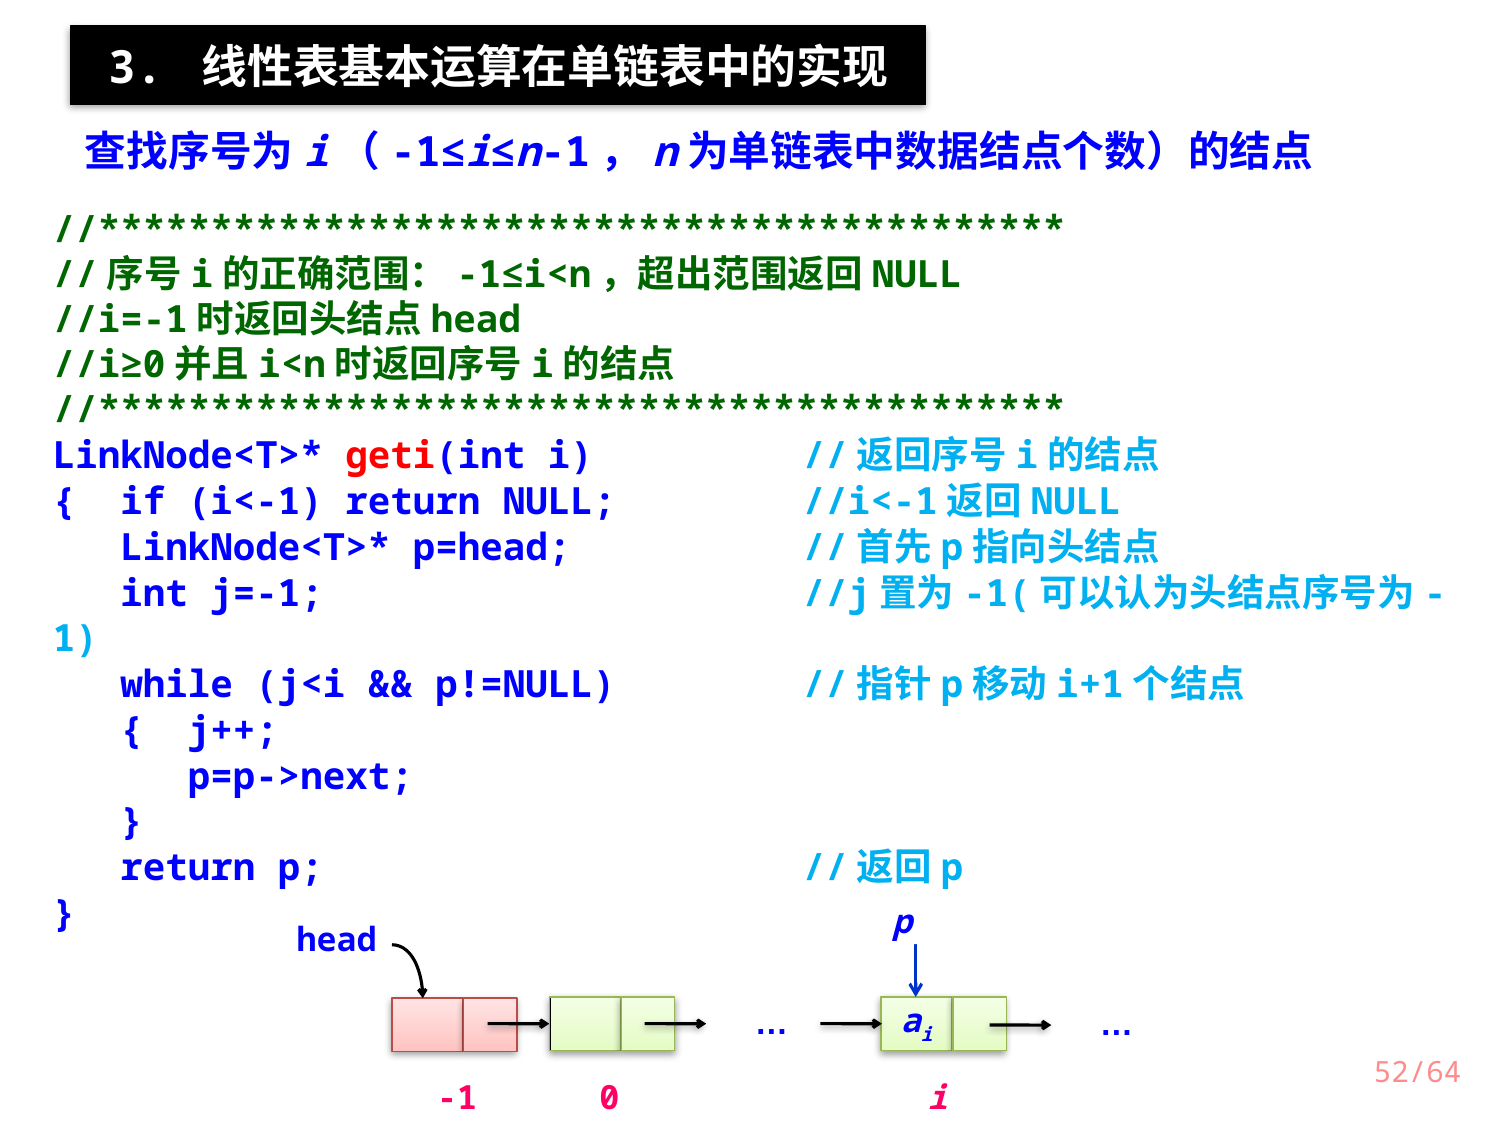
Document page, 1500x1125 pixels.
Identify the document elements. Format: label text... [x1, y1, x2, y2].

text_box 3. 线性表基本运算在单链表中的实现 [70, 25, 926, 105]
slide_number 52/64 [1335, 1042, 1477, 1103]
text_box //******************************************* //序号i的正确范围：-1≤i<n，超出范围返回NULL //i=-1时返回头结点head //i≥0并且i<n时返回序号i的结点 //******************************************* LinkNode<T>* geti(int i) //返回序号i的结点 { if (i<-1) return NULL; //i<-1返回NULL LinkNode<T>* p=head; //首先p指向头结点 int j=-1; //j置为-1(可以认为头结点序号为-1) while (j<i && p!=NULL) //指针p移动i+1个结点 { j++; p=p->next; } return p; //返回p } [21, 185, 1467, 954]
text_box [280, 900, 1149, 1125]
text_box 查找序号为i（-1≤i≤n-1，n为单链表中数据结点个数）的结点 [70, 117, 1336, 182]
